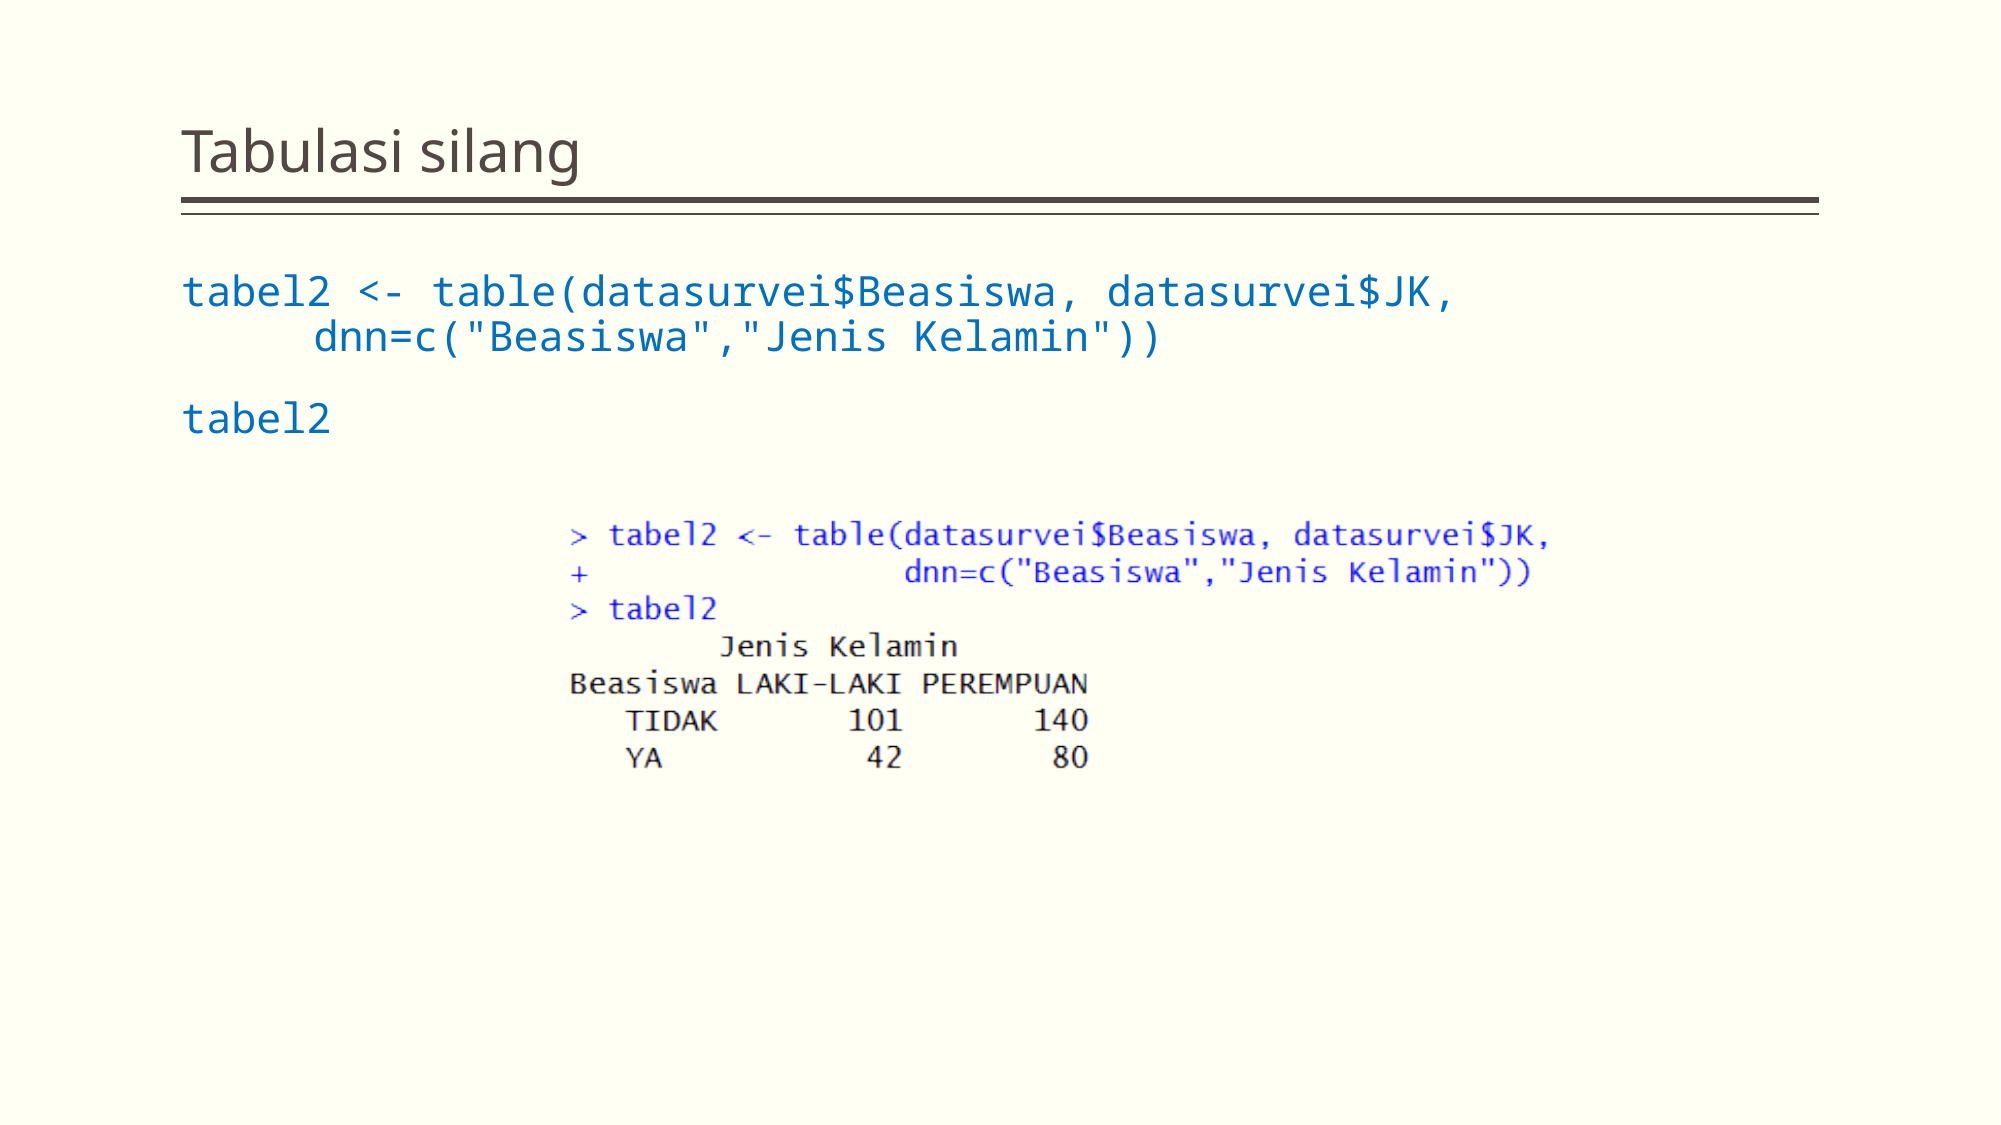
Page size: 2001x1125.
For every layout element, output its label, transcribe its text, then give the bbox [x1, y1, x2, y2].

list tabel2 <- table(datasurvei$Beasiswa, datasurvei$JK, dnn=c("Beasiswa","Jenis Kelamin")) tabel2 [181, 262, 1819, 1013]
title Tabulasi silang [181, 12, 1819, 193]
picture [560, 515, 1555, 779]
